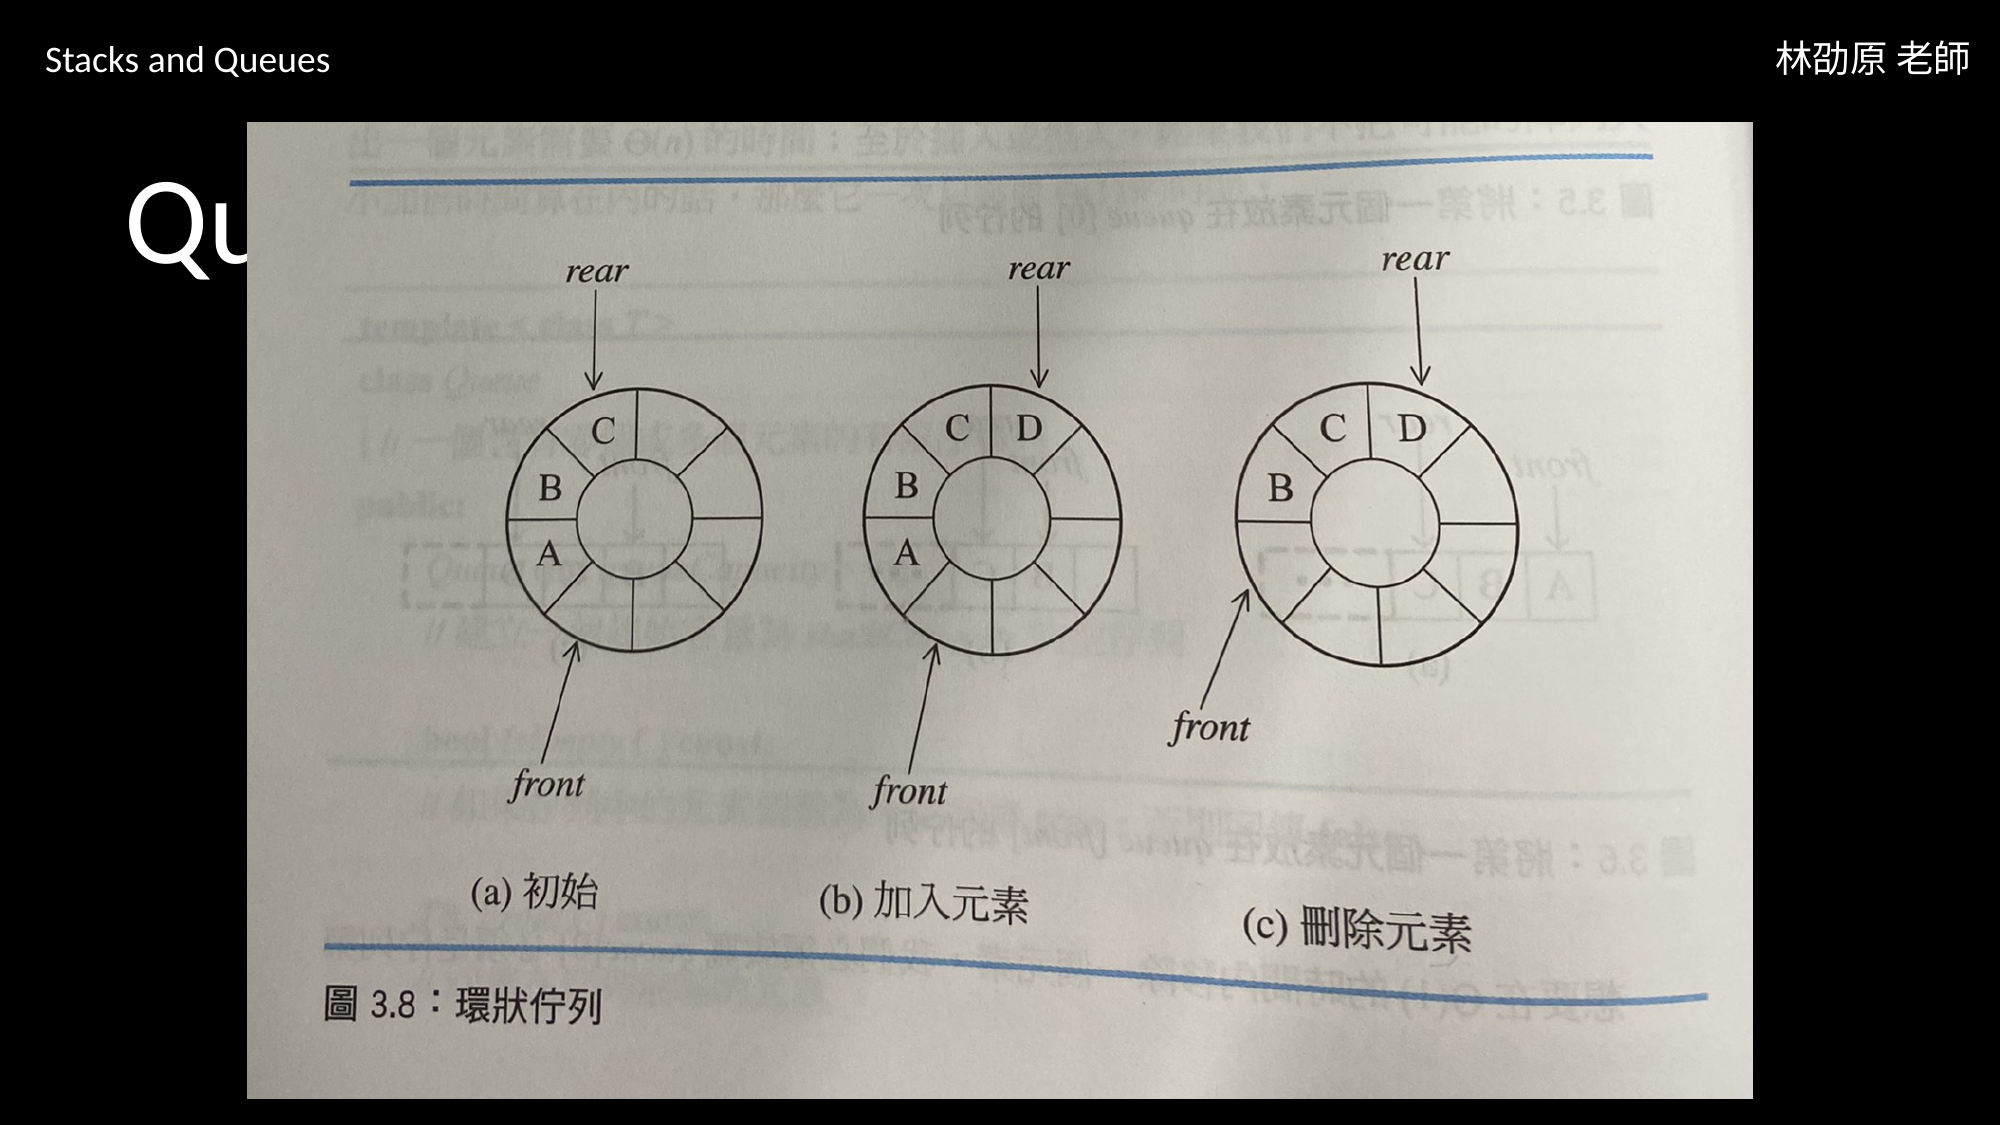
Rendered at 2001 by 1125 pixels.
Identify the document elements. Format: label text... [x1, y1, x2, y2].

picture [247, 122, 1753, 1099]
text_box Stacks and Queues [30, 27, 346, 87]
title Queue佇列 [109, 114, 1905, 333]
text_box 林劭原 老師 [1760, 27, 1987, 87]
